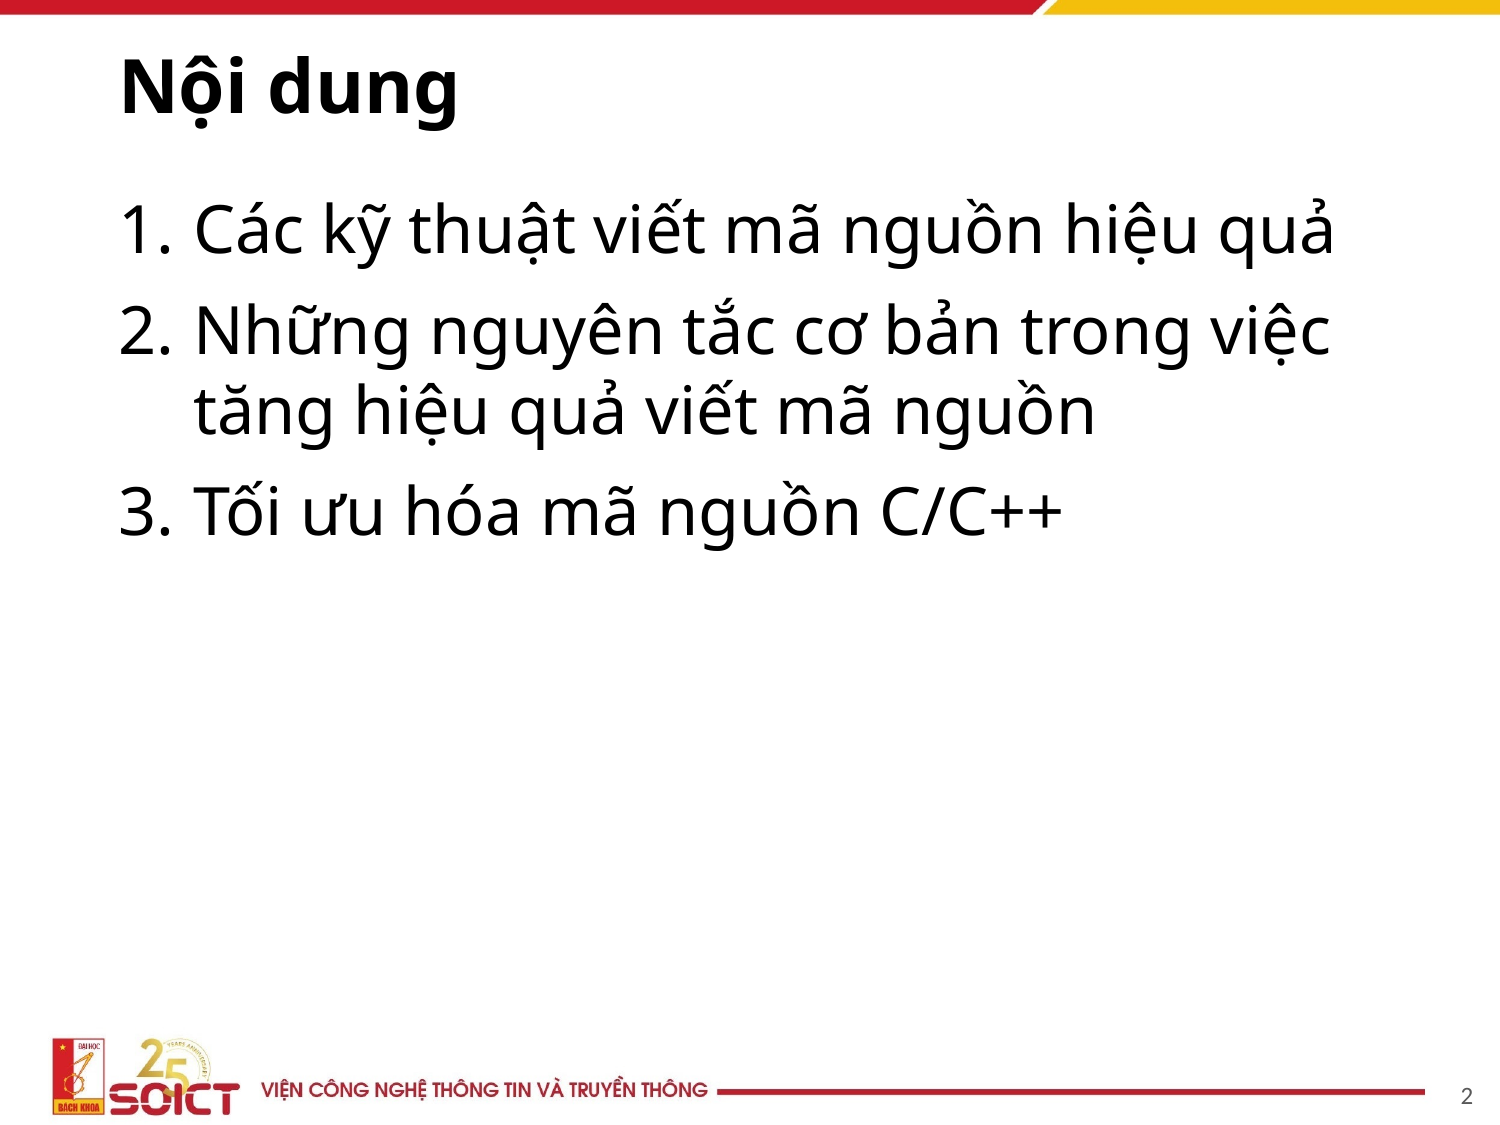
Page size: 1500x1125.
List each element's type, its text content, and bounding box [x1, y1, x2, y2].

picture [0, 0, 1500, 1125]
list Các kỹ thuật viết mã nguồn hiệu quả Những nguyên tắc cơ bản trong việc tăng hiệu quả viết mã nguồn Tối ưu hóa mã nguồn C/C++ [103, 179, 1397, 997]
slide_number ‹#› [1300, 1065, 1489, 1125]
title Nội dung [103, 24, 1397, 155]
